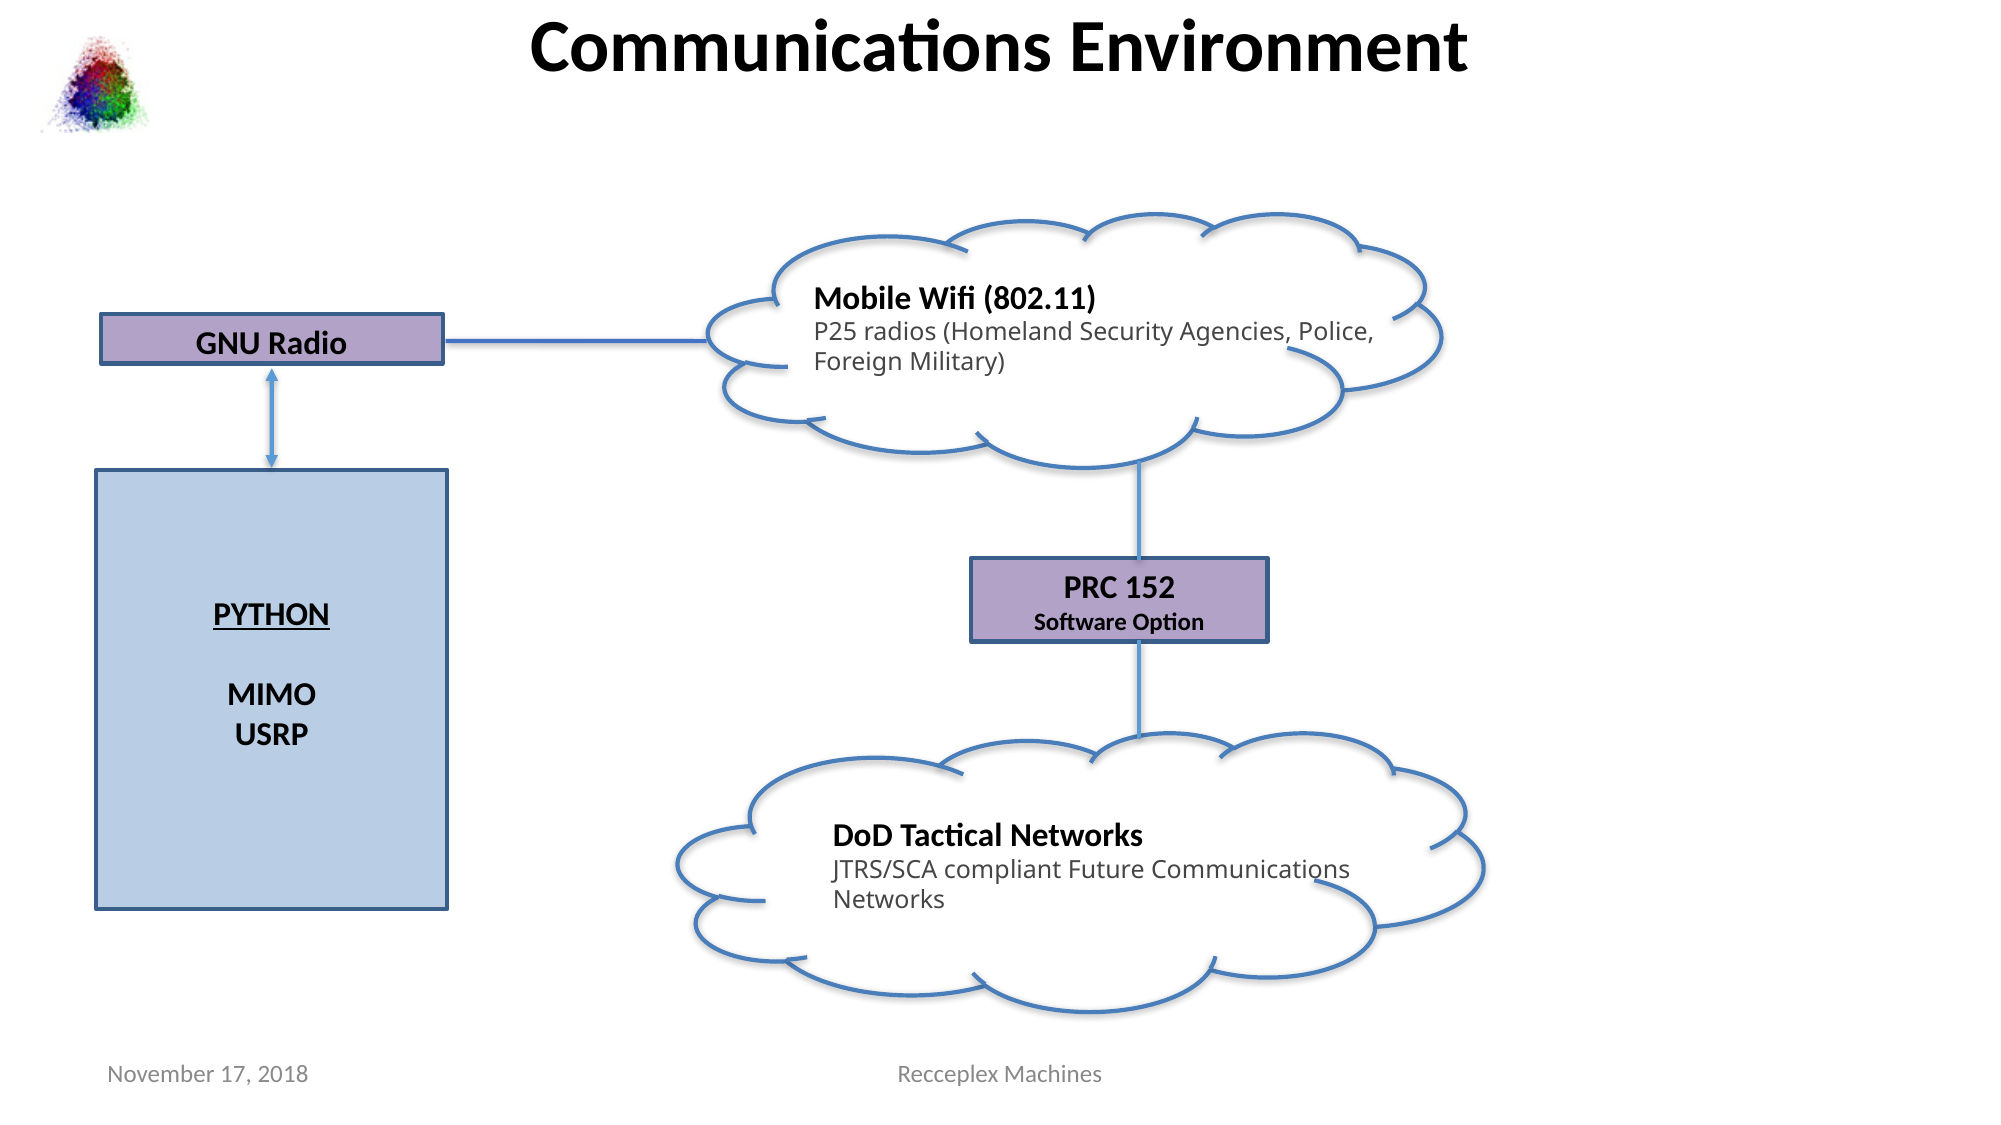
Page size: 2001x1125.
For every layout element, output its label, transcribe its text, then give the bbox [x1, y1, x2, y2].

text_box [95, 469, 448, 910]
picture [33, 36, 159, 133]
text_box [707, 214, 1442, 468]
text_box [265, 370, 279, 468]
text_box Recceplex Machines [683, 1050, 1317, 1095]
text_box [971, 557, 1268, 717]
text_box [677, 733, 1484, 1013]
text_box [100, 313, 443, 370]
text_box November 17, 2018 [99, 1050, 567, 1095]
text_box Communications Environment [0, 0, 2000, 94]
